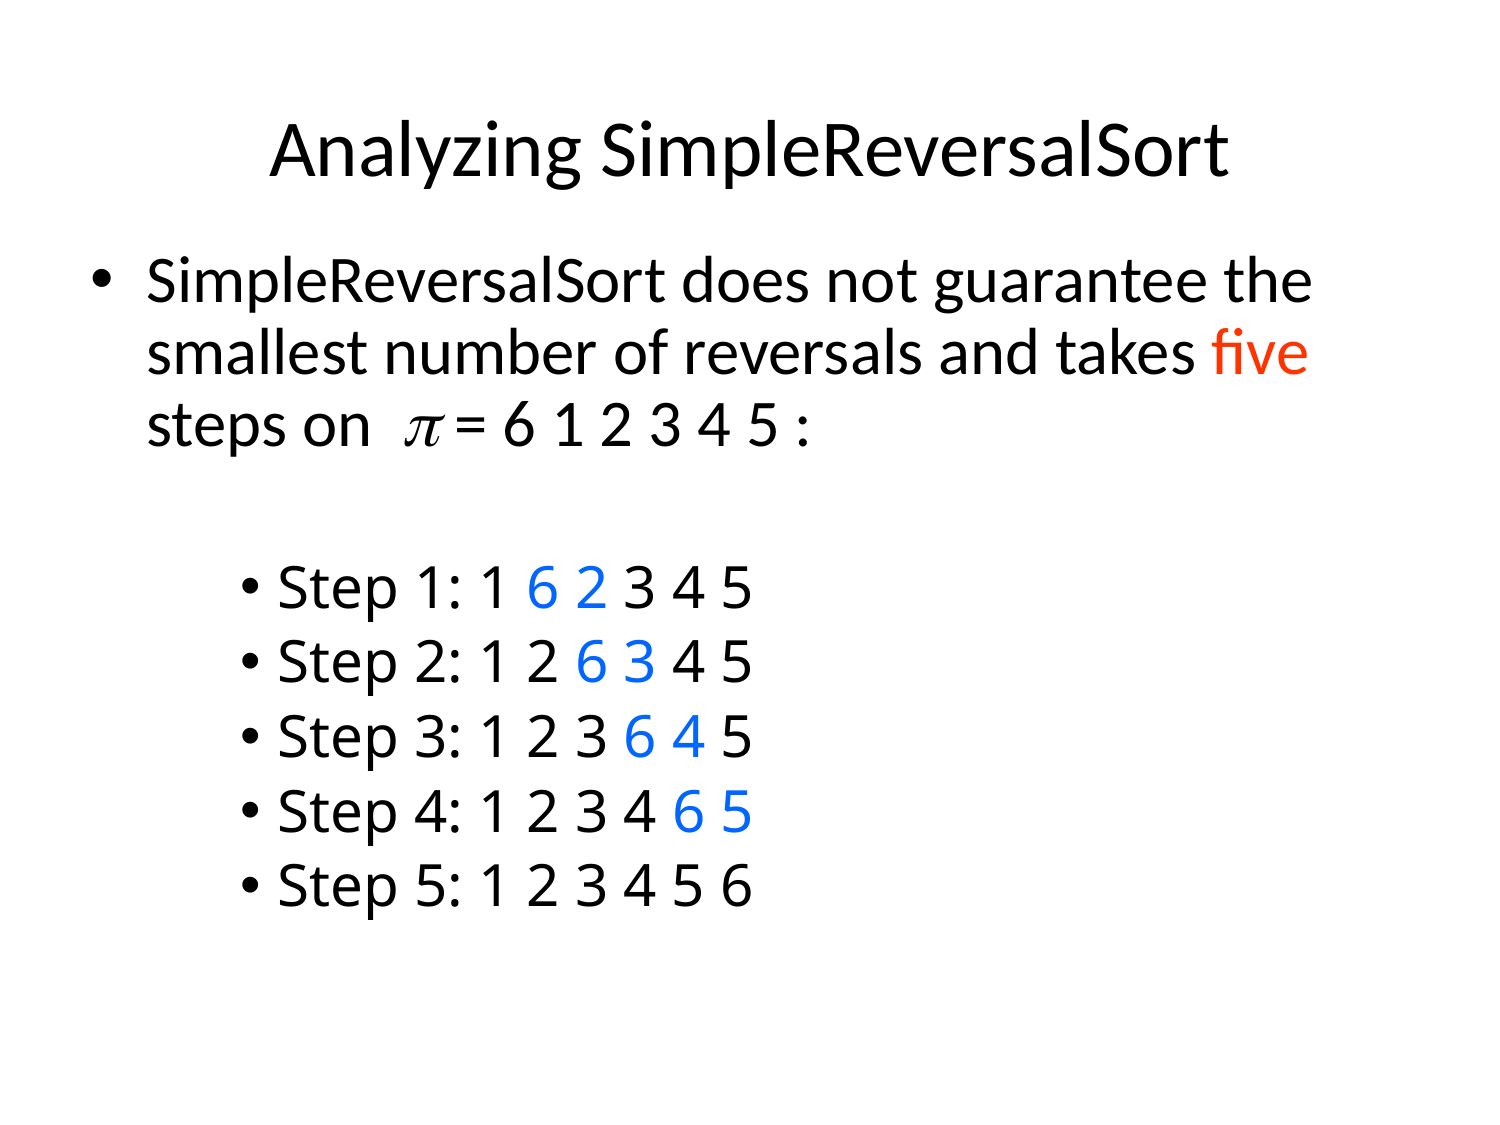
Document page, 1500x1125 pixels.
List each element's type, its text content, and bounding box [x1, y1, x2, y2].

title Analyzing SimpleReversalSort [75, 87, 1425, 200]
list SimpleReversalSort does not guarantee the smallest number of reversals and takes five steps on p = 6 1 2 3 4 5 : Step 1: 1 6 2 3 4 5 Step 2: 1 2 6 3 4 5 Step 3: 1 2 3 6 4 5 Step 4: 1 2 3 4 6 5 Step 5: 1 2 3 4 5 6 [75, 237, 1425, 981]
